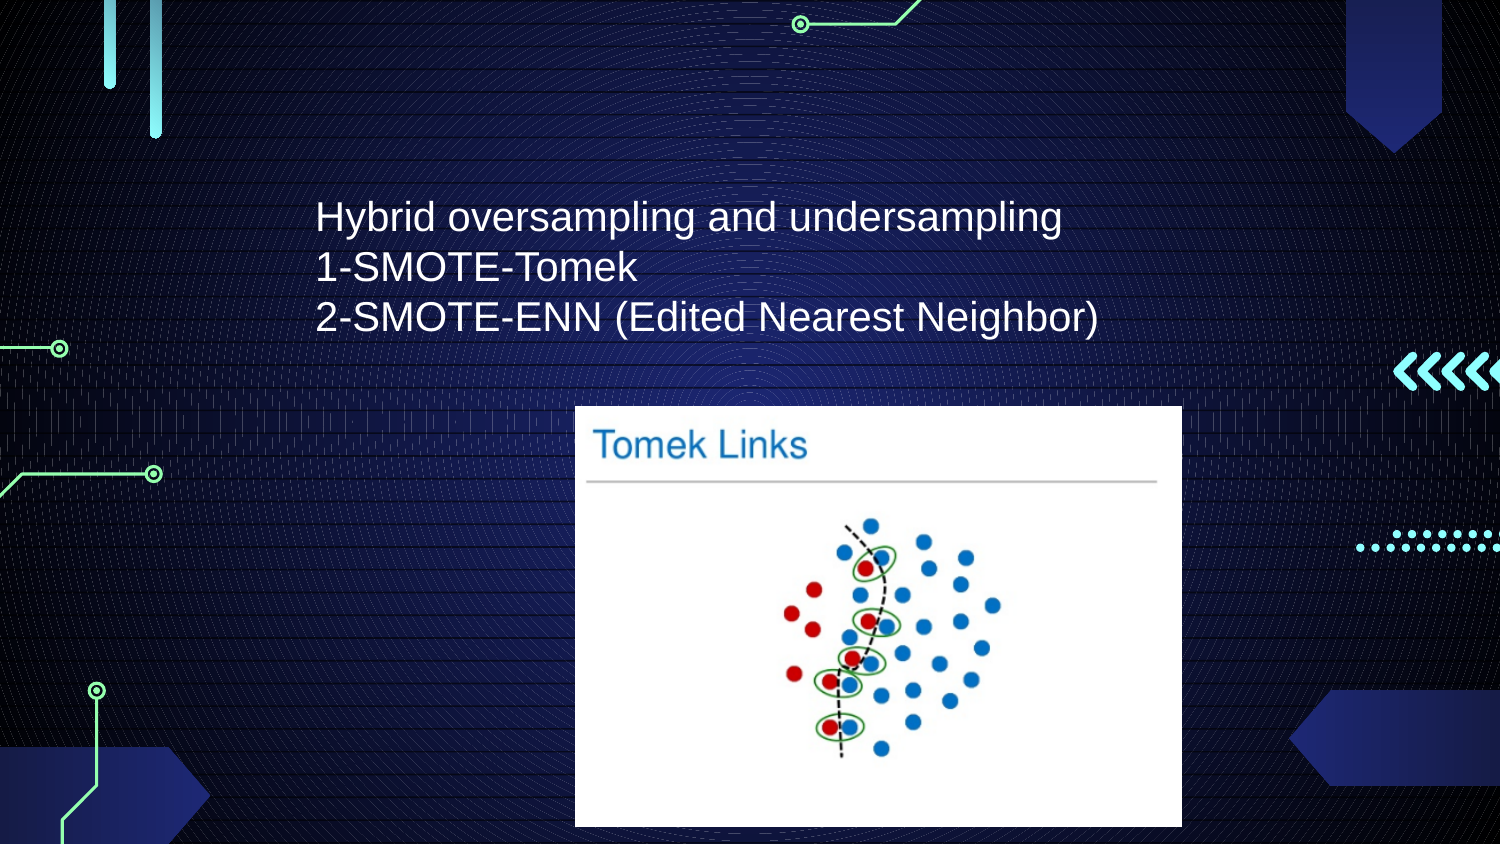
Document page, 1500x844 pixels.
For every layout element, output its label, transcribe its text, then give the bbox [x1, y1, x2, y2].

text_box Hybrid oversampling and undersampling 1-SMOTE-Tomek 2-SMOTE-ENN (Edited Nearest Neighbor) [300, 181, 1115, 347]
picture [575, 405, 1183, 827]
